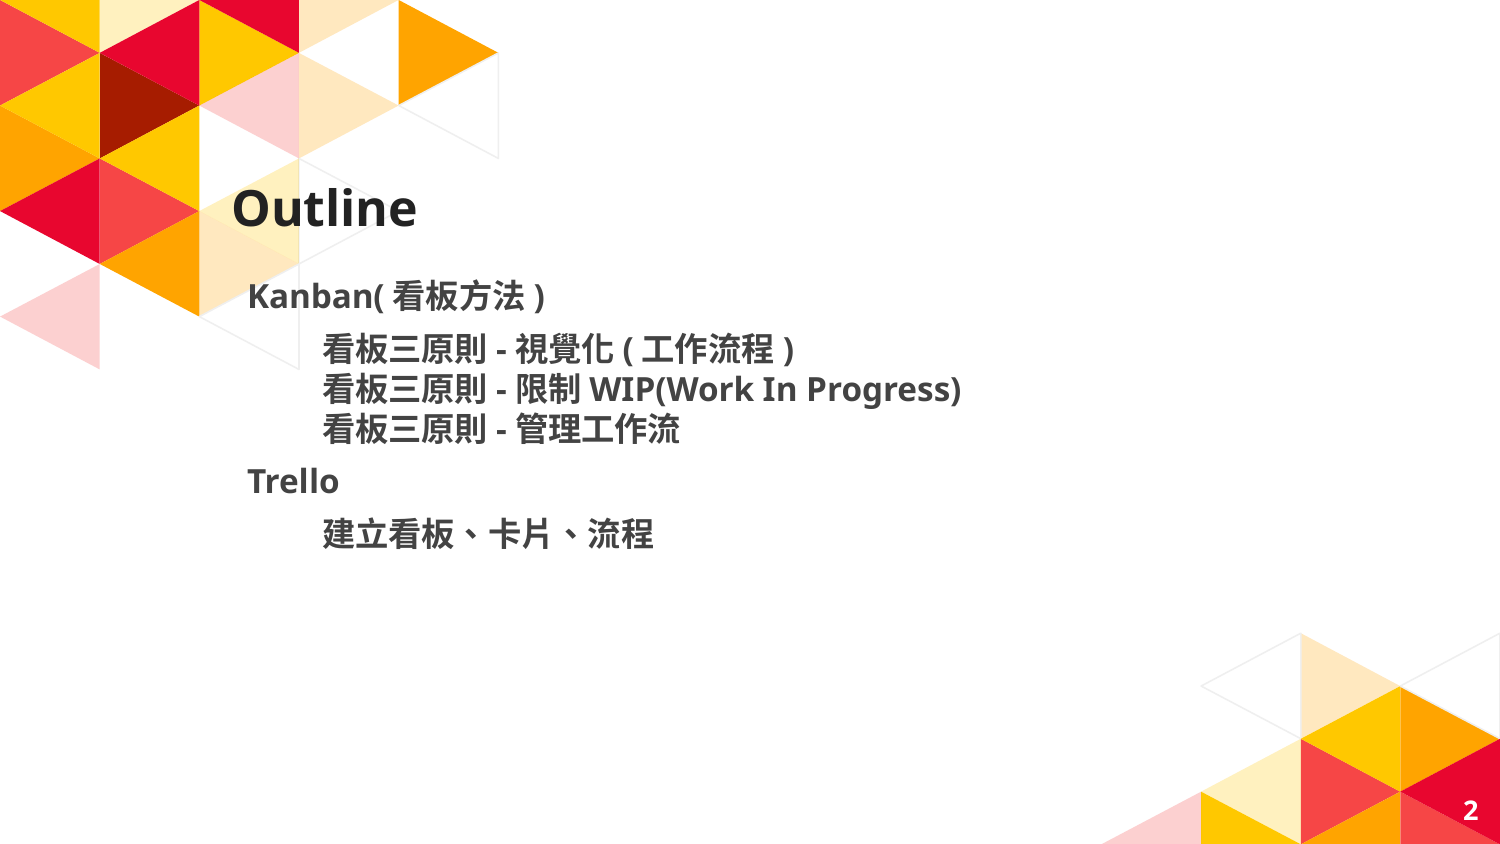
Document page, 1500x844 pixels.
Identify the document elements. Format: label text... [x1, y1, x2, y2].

list Kanban(看板方法) 看板三原則-視覺化(工作流程) 看板三原則-限制WIP(Work In Progress) 看板三原則-管理工作流 Trello 建立看板、卡片、流程 [232, 260, 1276, 741]
title Outline [216, 142, 1276, 252]
slide_number 2 [1403, 779, 1494, 844]
